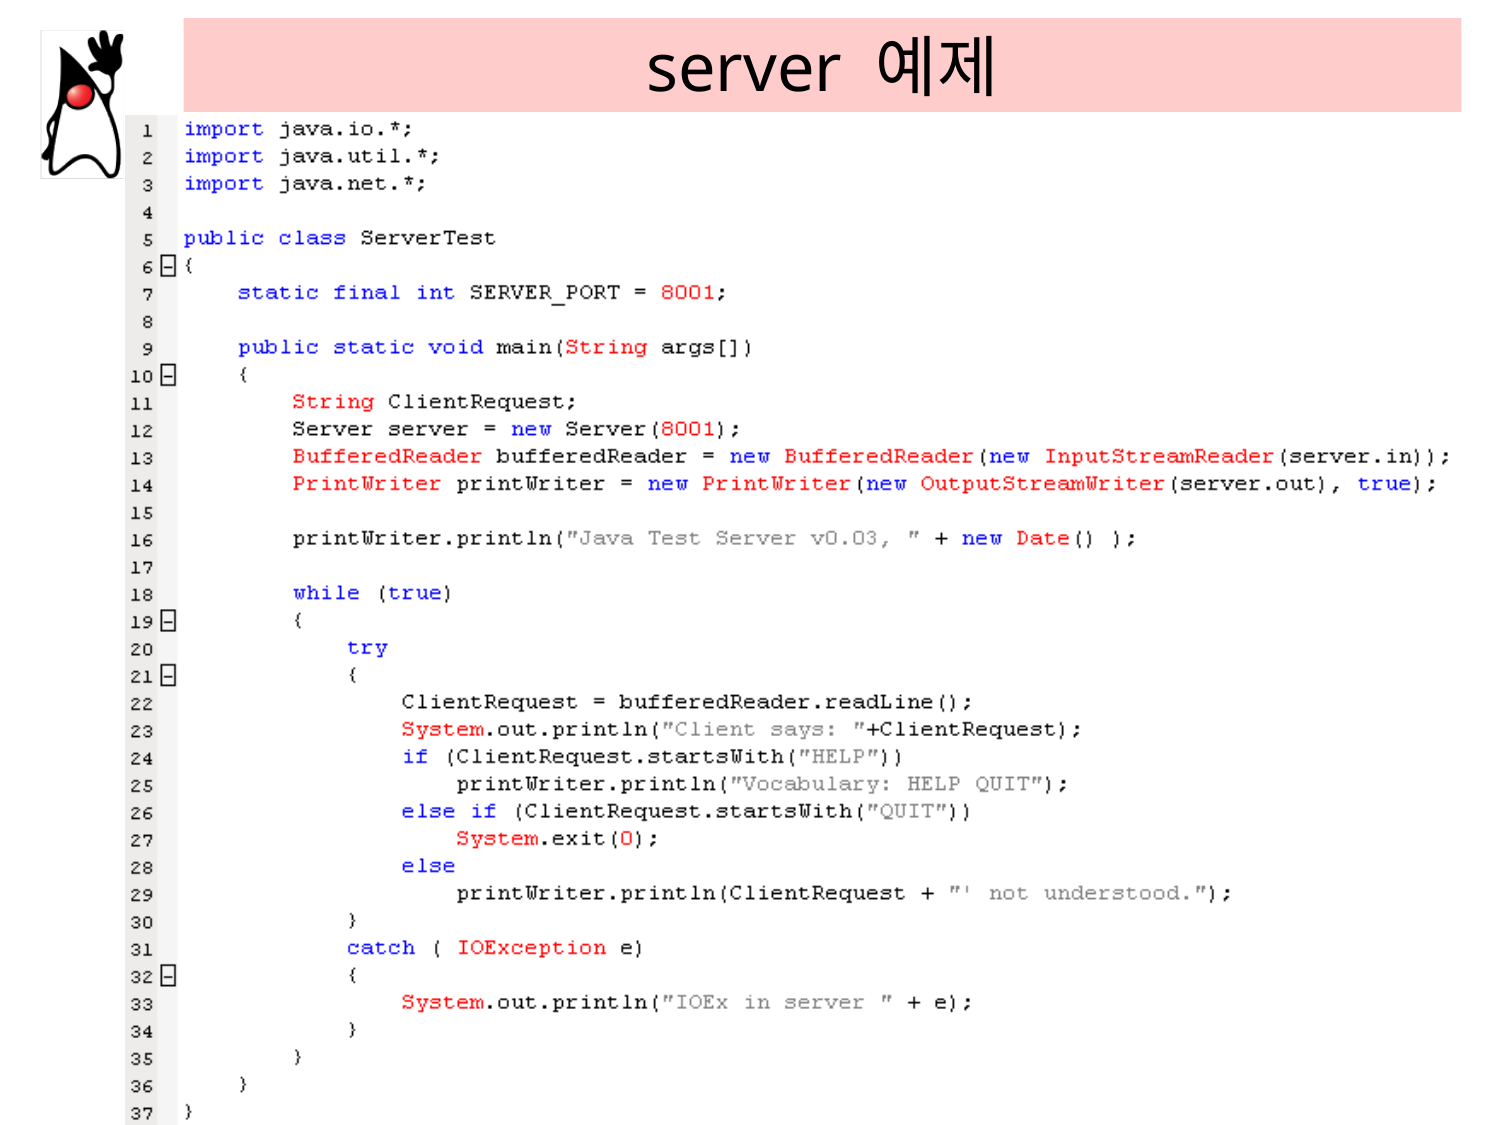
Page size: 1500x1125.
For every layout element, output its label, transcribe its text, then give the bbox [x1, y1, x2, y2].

title server 예제 [183, 17, 1462, 113]
picture [39, 30, 124, 179]
picture [125, 115, 1453, 1125]
